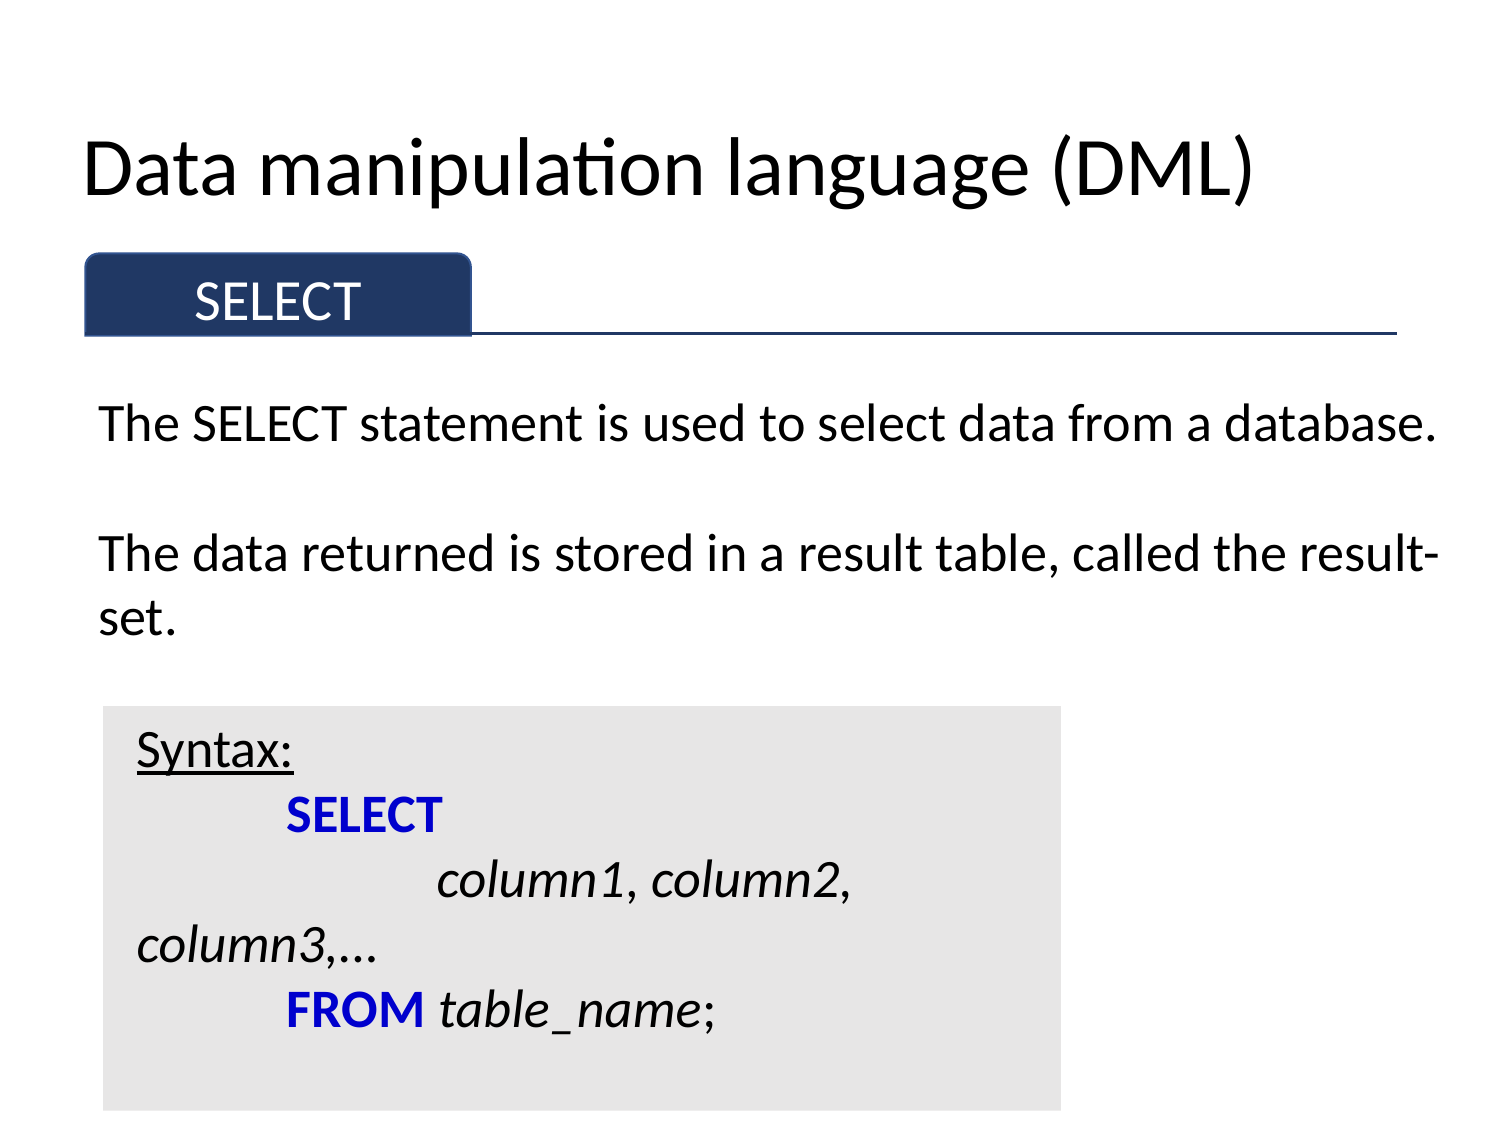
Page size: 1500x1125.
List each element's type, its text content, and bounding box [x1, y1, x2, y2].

title Data manipulation language (DML) [67, 59, 1398, 278]
text_box SELECT [84, 252, 472, 337]
text_box The SELECT statement is used to select data from a database. The data returned is stored in a result table, called the result-set. [83, 379, 1471, 719]
text_box Syntax: SELECT column1, column2, column3,... FROM table_name; [103, 706, 1061, 1111]
